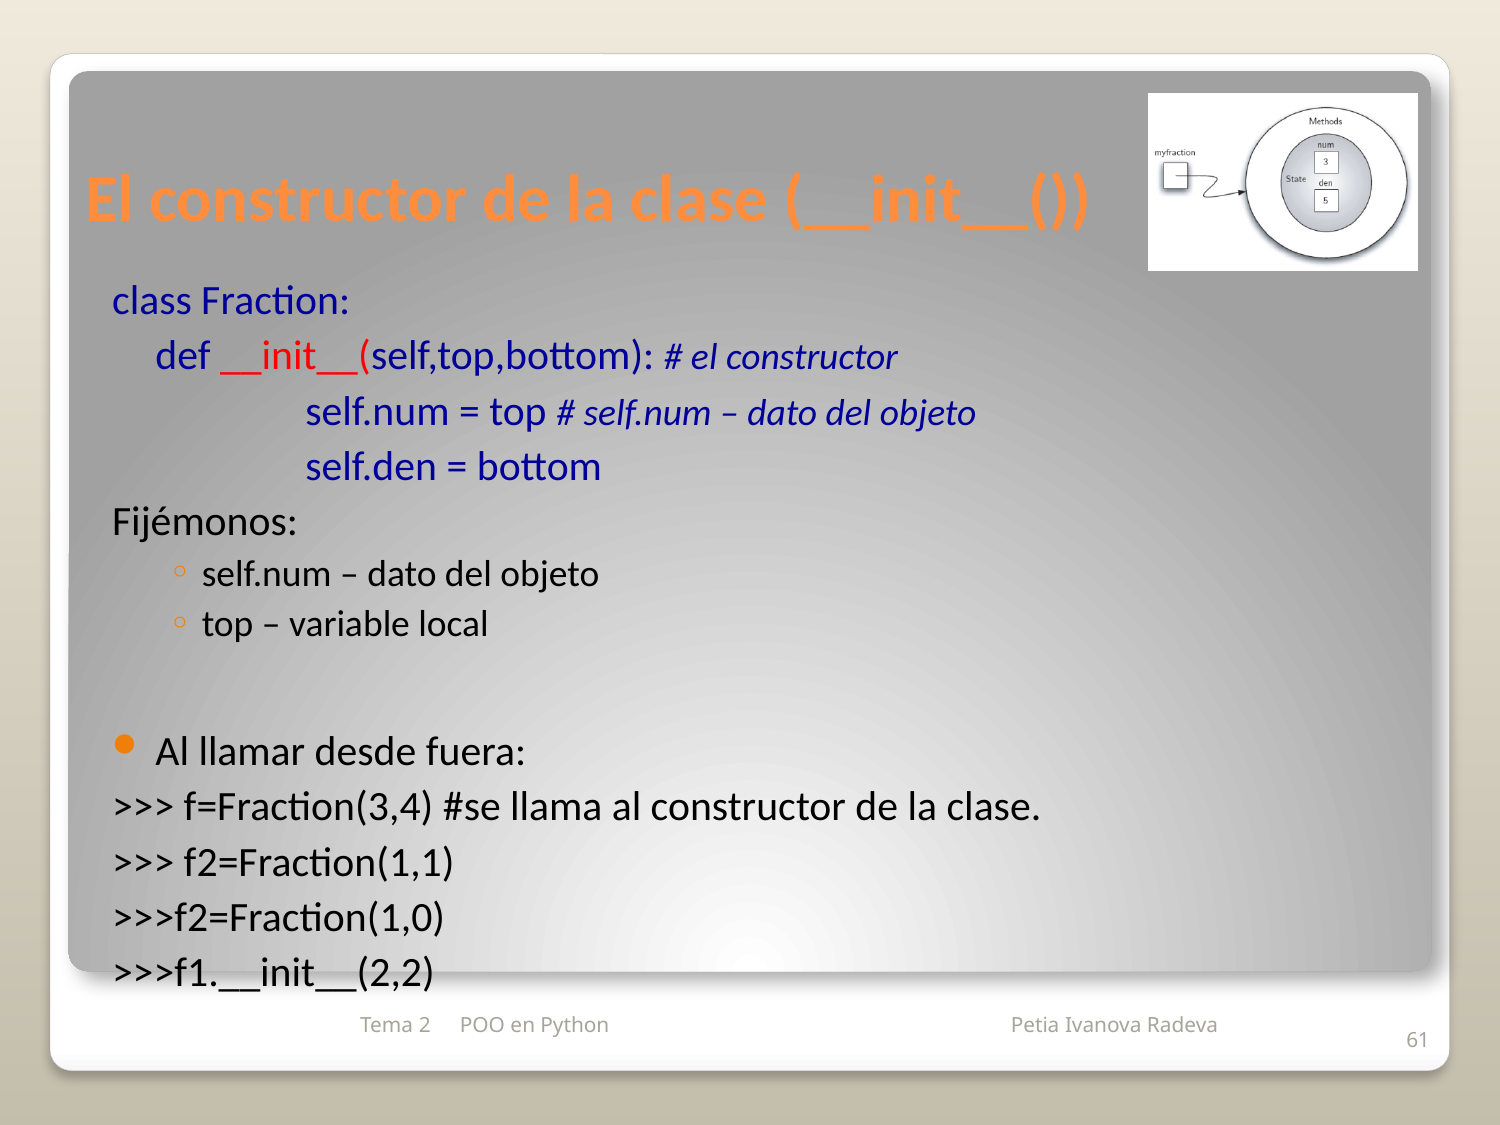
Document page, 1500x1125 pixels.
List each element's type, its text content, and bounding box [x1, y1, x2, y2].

picture [1148, 93, 1419, 272]
list class Fraction: def __init__(self,top,bottom): # el constructor self.num = top # self.num – dato del objeto self.den = bottom Fijémonos: self.num – dato del objeto top – variable local Al llamar desde fuera: >>> f=Fraction(3,4) #se llama al constructor de la clase. >>> f2=Fraction(1,1) >>>f2=Fraction(1,0) >>>f1.__init__(2,2) [82, 257, 1425, 945]
text_box Tema 2 [70, 984, 445, 1045]
title El constructor de la clase (__init__()) [70, 70, 1413, 243]
text_box POO en Python [445, 984, 821, 1045]
text_box 61 [1369, 1002, 1445, 1063]
